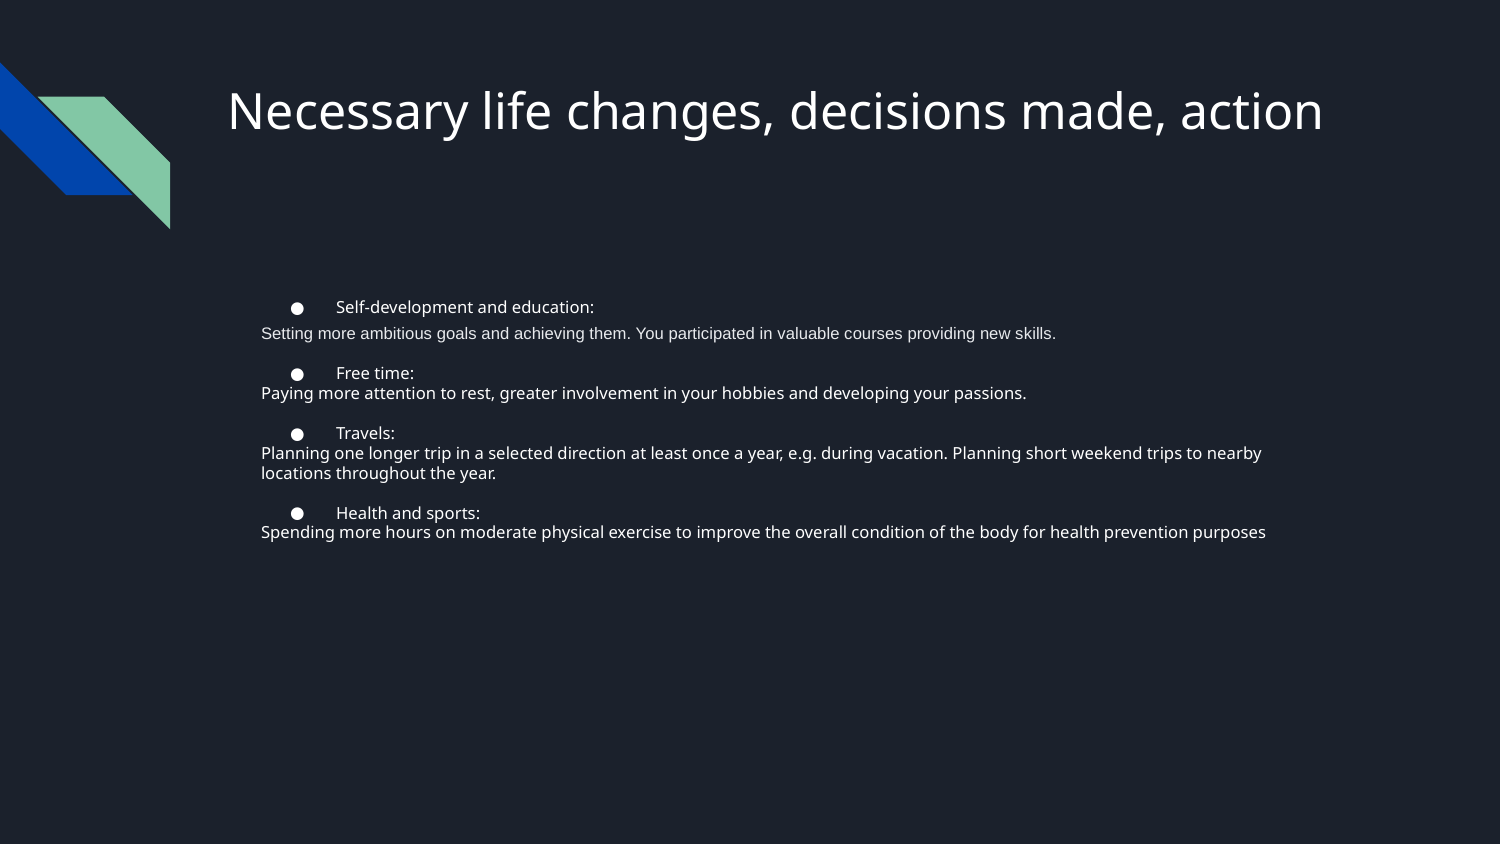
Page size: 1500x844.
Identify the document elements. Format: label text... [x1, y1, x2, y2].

text_box Self-development and education: Setting more ambitious goals and achieving them. You participated in valuable courses providing new skills. Free time: Paying more attention to rest, greater involvement in your hobbies and developing your passions. Travels: Planning one longer trip in a selected direction at least once a year, e.g. during vacation. Planning short weekend trips to nearby locations throughout the year. Health and sports: Spending more hours on moderate physical exercise to improve the overall condition of the body for health prevention purposes [246, 282, 1288, 693]
title Necessary life changes, decisions made, action [212, 64, 1368, 215]
